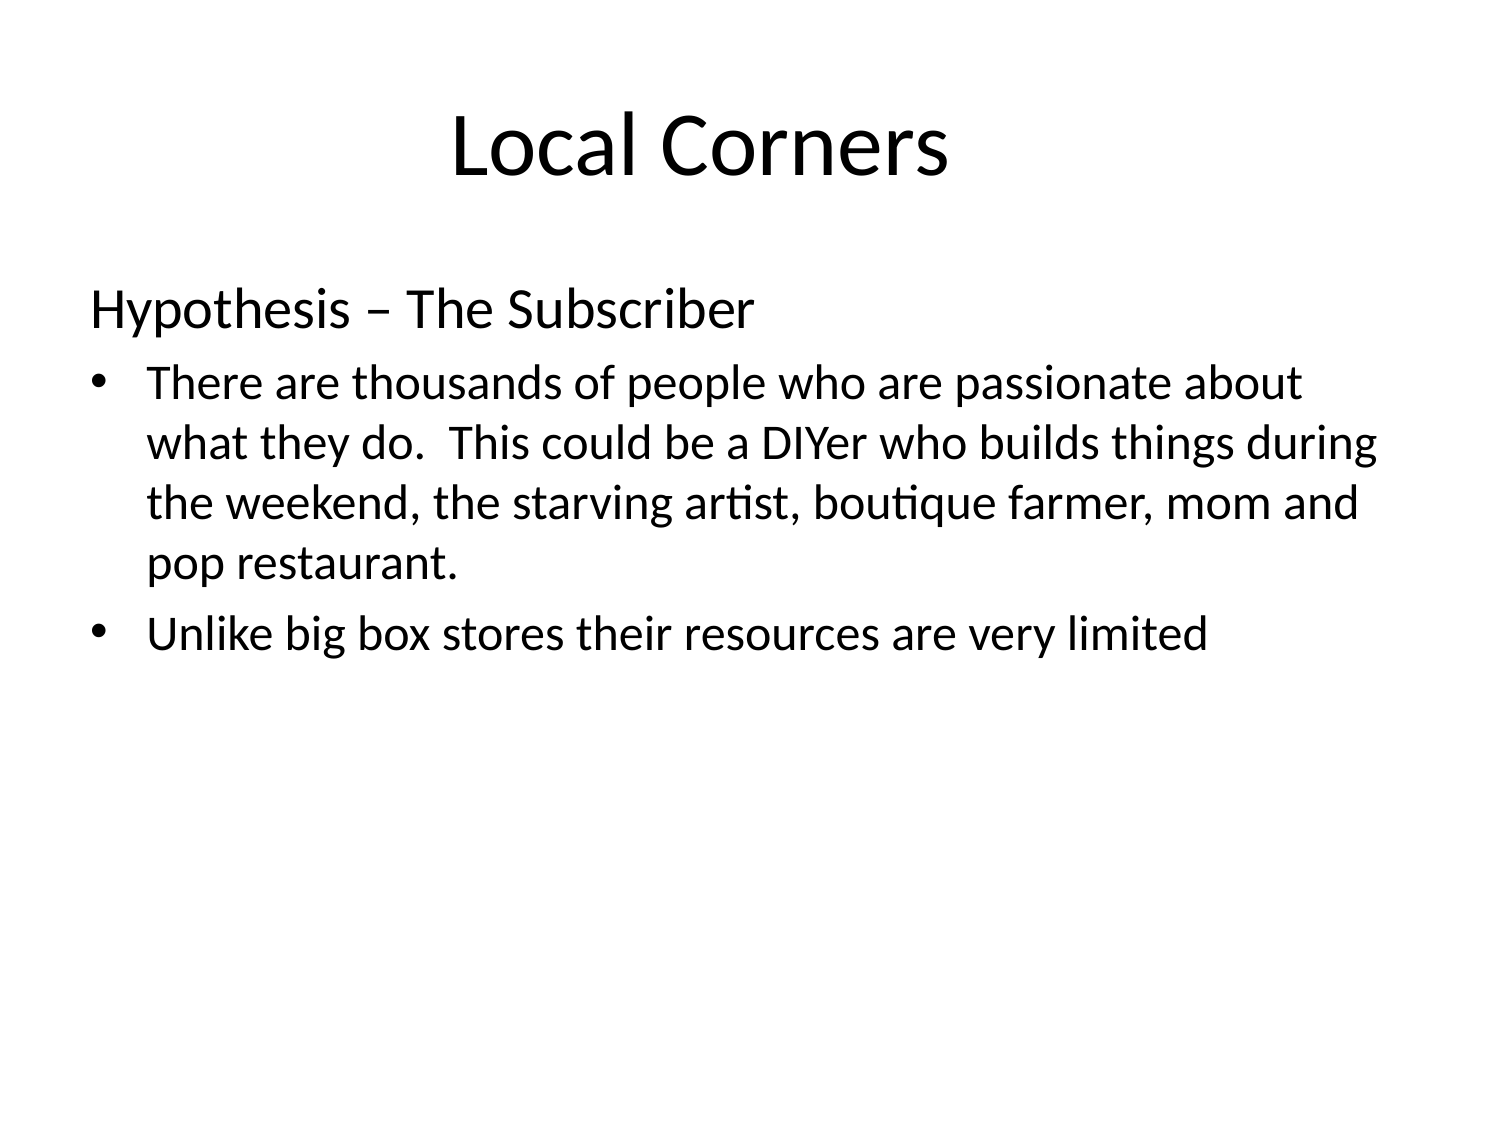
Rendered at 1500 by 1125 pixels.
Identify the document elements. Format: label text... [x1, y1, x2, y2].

title Local Corners [75, 45, 1425, 233]
list Hypothesis – The Subscriber There are thousands of people who are passionate about what they do. This could be a DIYer who builds things during the weekend, the starving artist, boutique farmer, mom and pop restaurant. Unlike big box stores their resources are very limited [75, 262, 1400, 1005]
